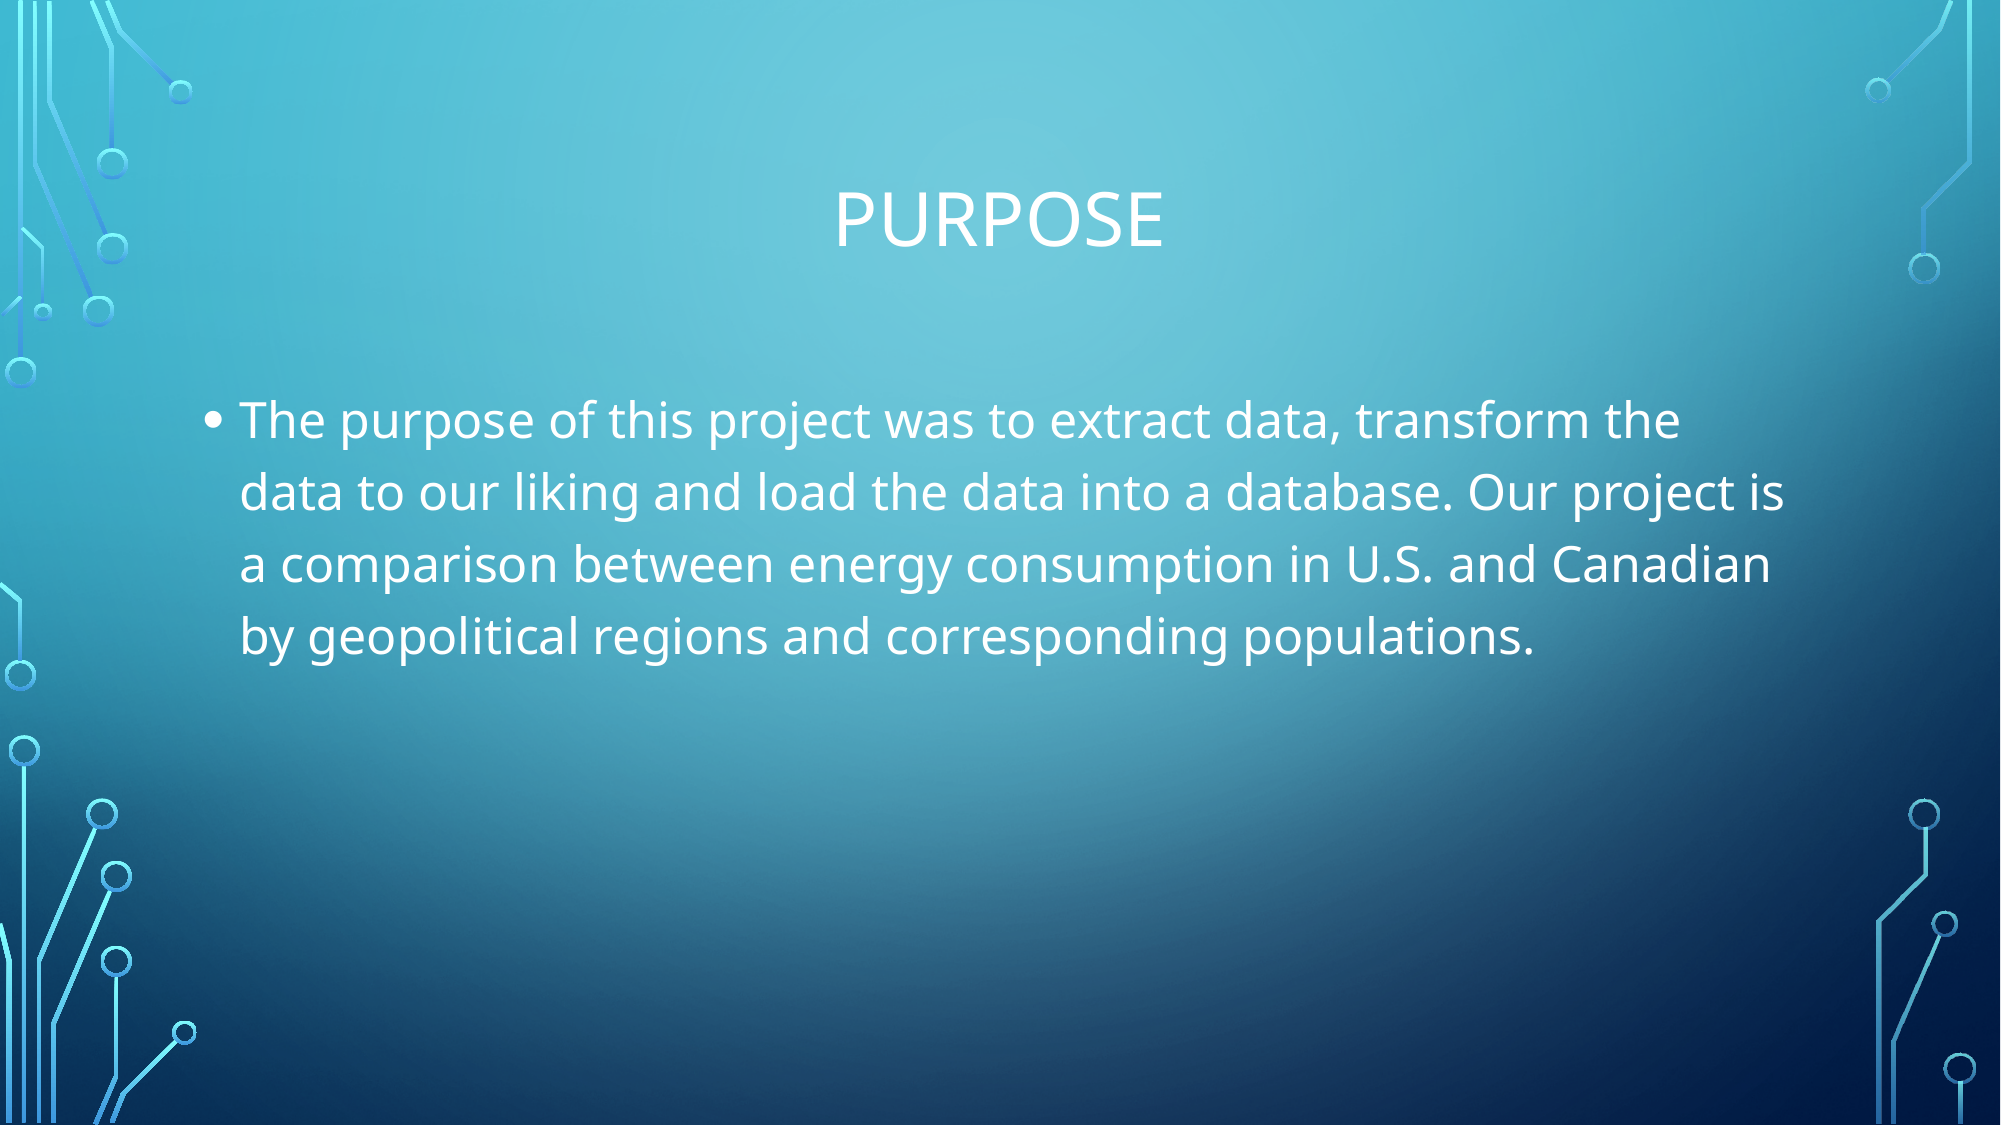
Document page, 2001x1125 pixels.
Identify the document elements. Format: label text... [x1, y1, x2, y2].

title Purpose [187, 101, 1813, 344]
list The purpose of this project was to extract data, transform the data to our liking and load the data into a database. Our project is a comparison between energy consumption in U.S. and Canadian by geopolitical regions and corresponding populations. [187, 369, 1813, 950]
